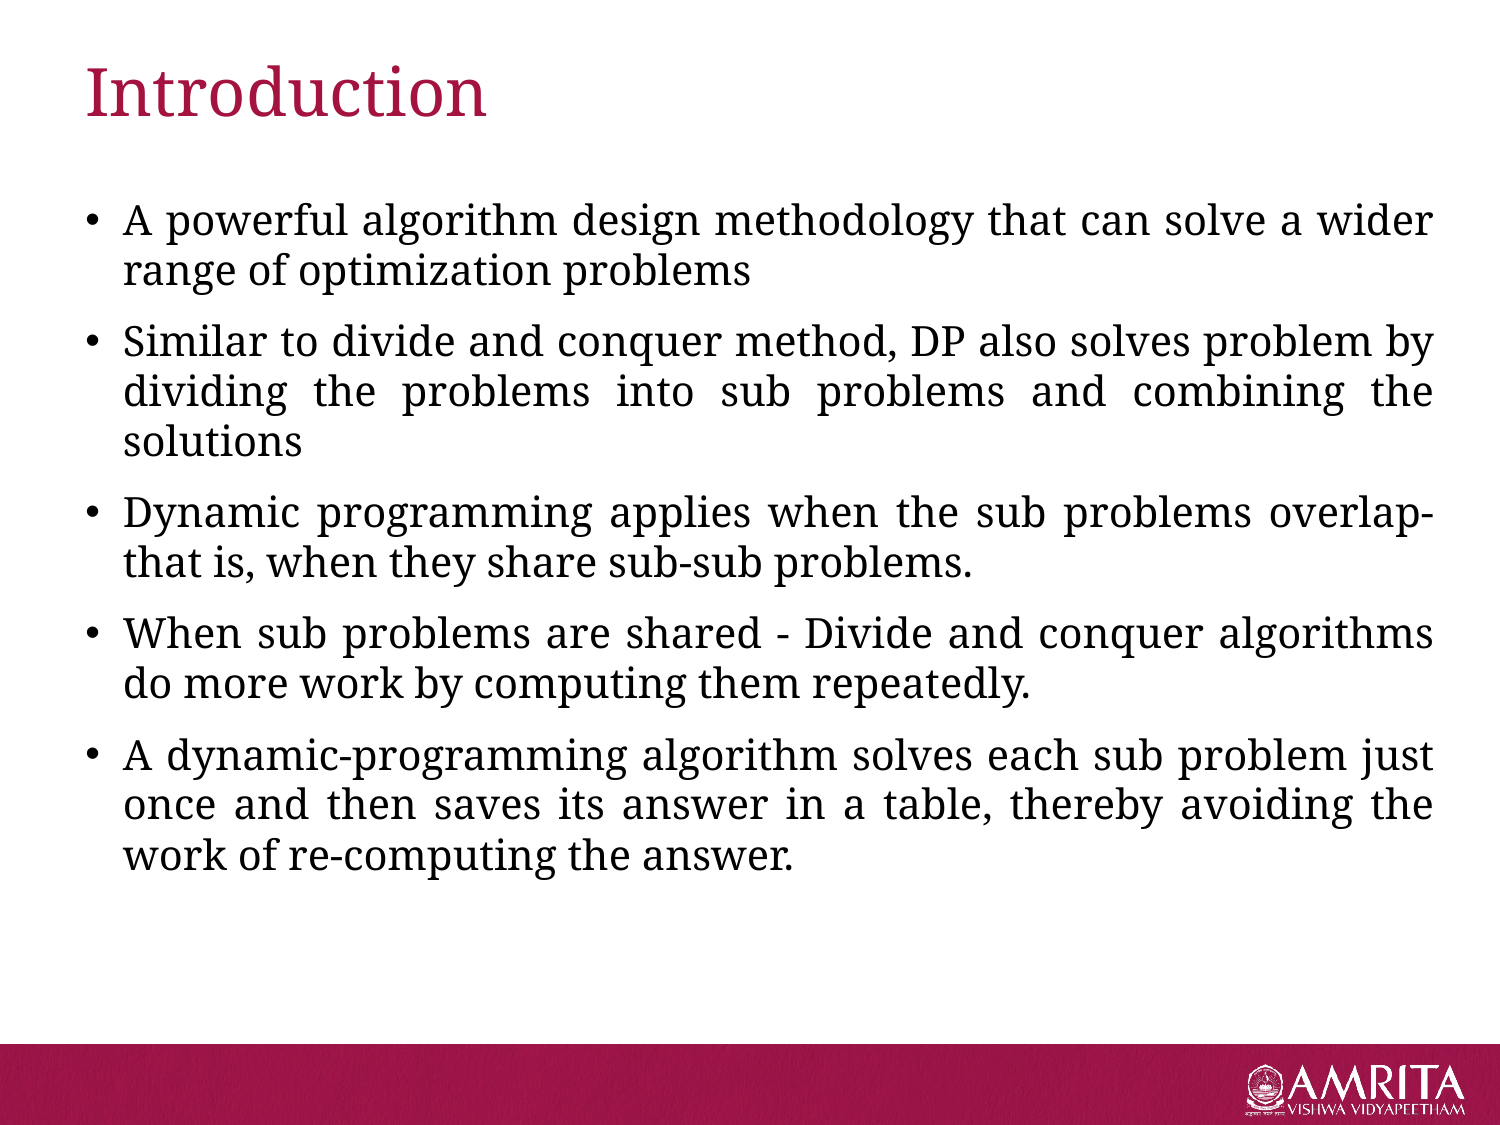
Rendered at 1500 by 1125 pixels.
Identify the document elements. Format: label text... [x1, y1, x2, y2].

title Introduction [70, 57, 1450, 134]
picture [0, 1044, 1500, 1125]
list A powerful algorithm design methodology that can solve a wider range of optimization problems Similar to divide and conquer method, DP also solves problem by dividing the problems into sub problems and combining the solutions Dynamic programming applies when the sub problems overlap- that is, when they share sub-sub problems. When sub problems are shared - Divide and conquer algorithms do more work by computing them repeatedly. A dynamic-programming algorithm solves each sub problem just once and then saves its answer in a table, thereby avoiding the work of re-computing the answer. [70, 186, 1450, 992]
